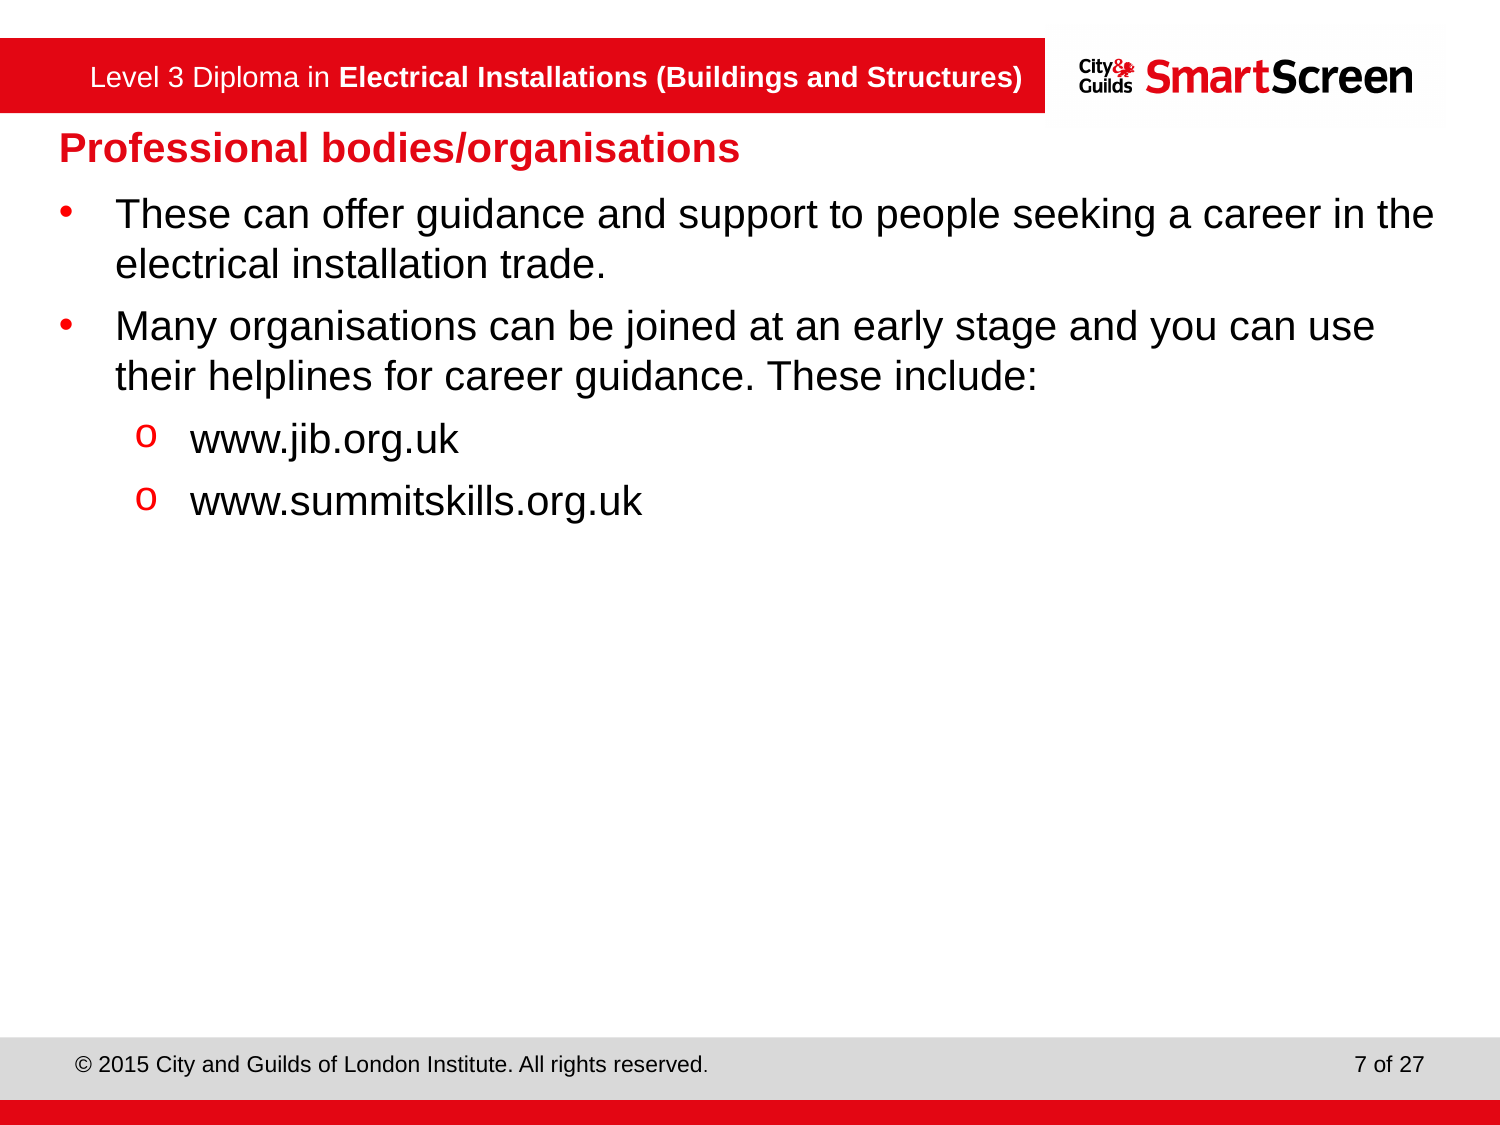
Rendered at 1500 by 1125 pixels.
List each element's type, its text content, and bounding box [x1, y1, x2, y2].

text_box Professional bodies/organisations [0, 113, 1500, 177]
text_box These can offer guidance and support to people seeking a career in the electrical installation trade. Many organisations can be joined at an early stage and you can use their helplines for career guidance. These include: www.jib.org.uk www.summitskills.org.uk [0, 179, 1500, 977]
picture [1045, 24, 1446, 113]
